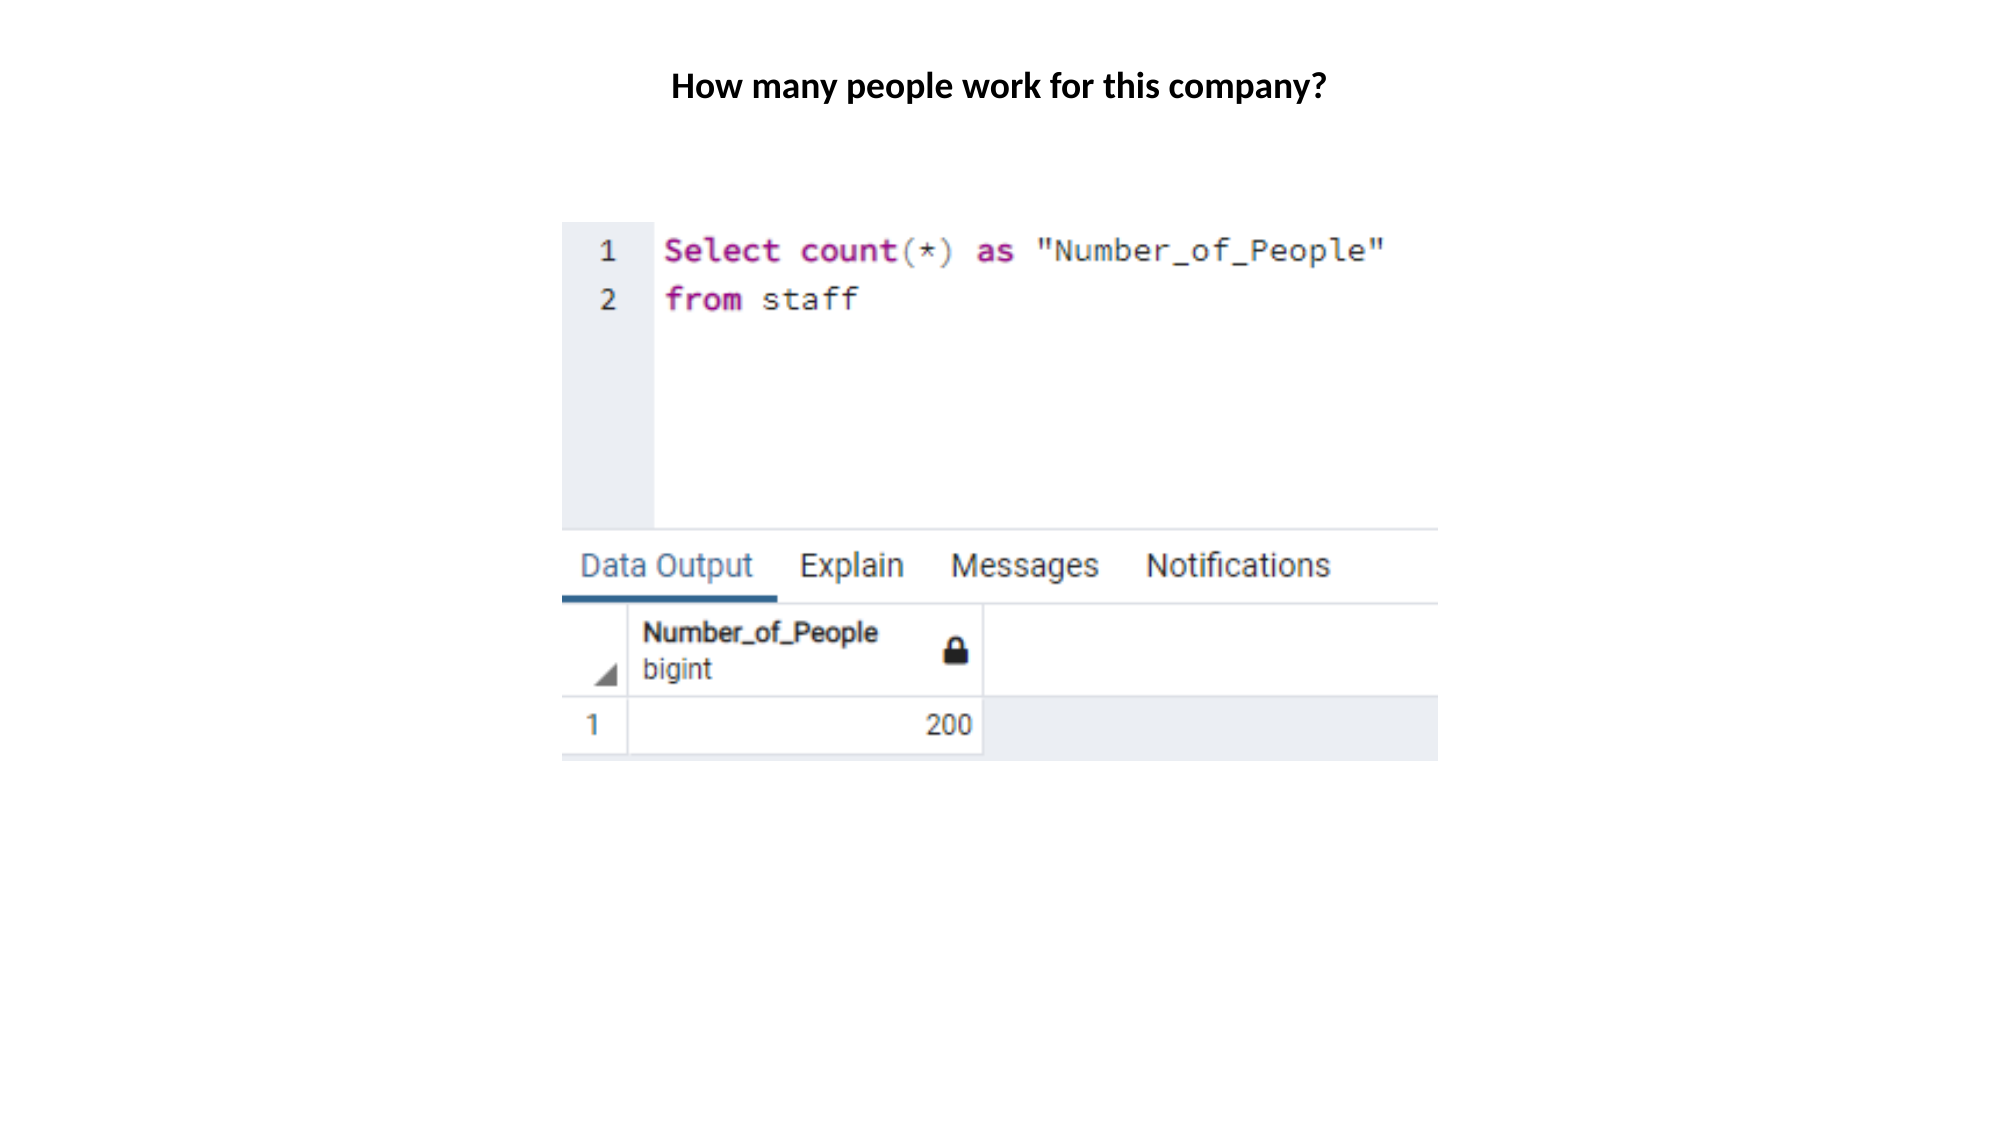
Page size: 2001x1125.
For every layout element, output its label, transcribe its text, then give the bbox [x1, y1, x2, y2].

picture [562, 222, 1438, 761]
text_box How many people work for this company? [656, 53, 1344, 114]
